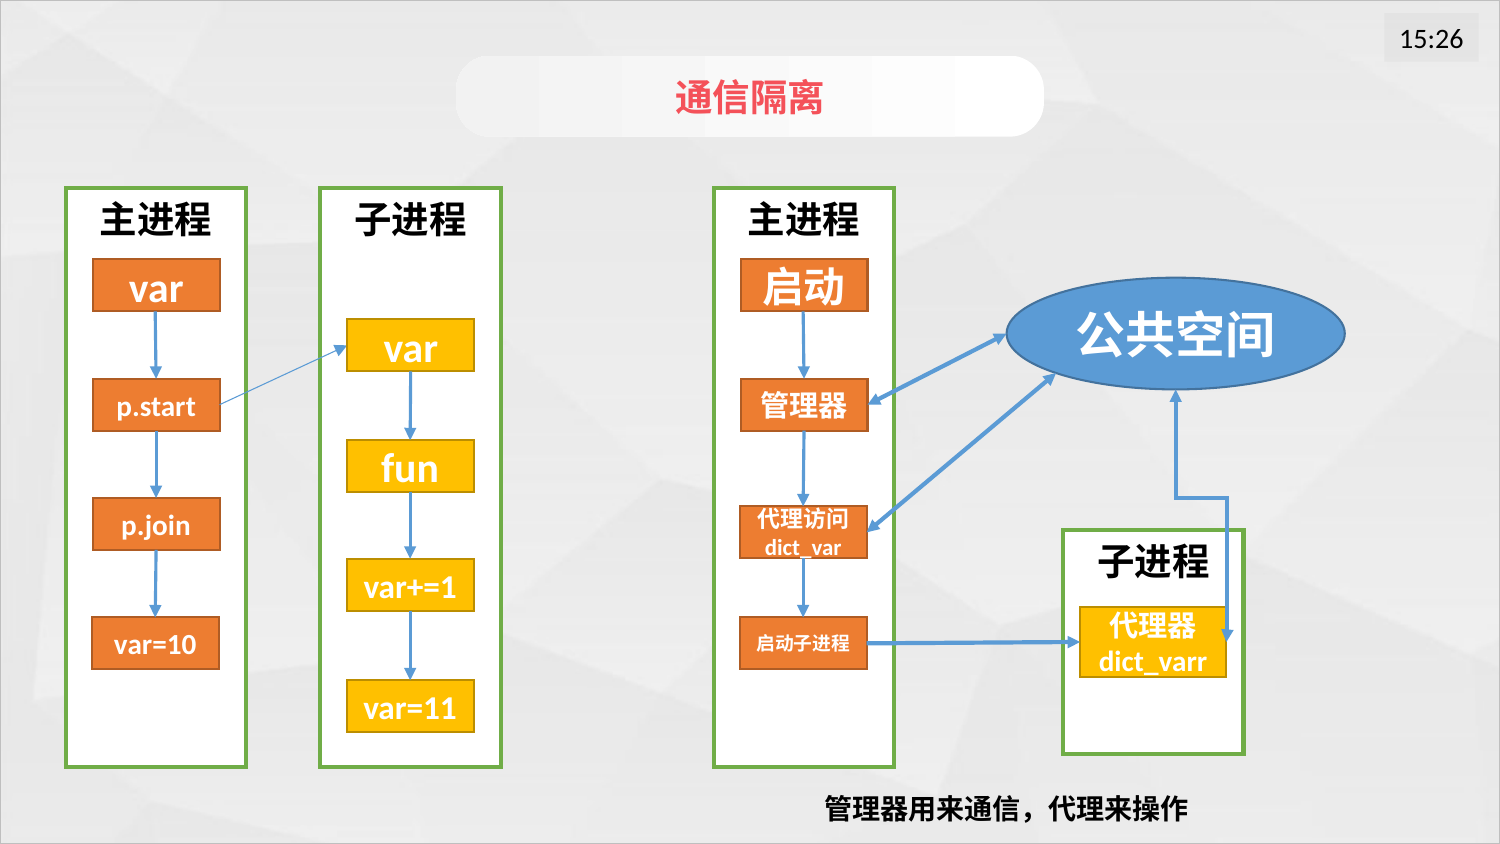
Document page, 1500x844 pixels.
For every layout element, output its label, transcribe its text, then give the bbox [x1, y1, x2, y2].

text_box 子进程 [1062, 542, 1244, 755]
text_box 代理器 dict_varr [1079, 606, 1227, 678]
text_box 通信隔离 [454, 54, 1046, 138]
text_box p.start [92, 378, 221, 432]
text_box 子进程 [319, 187, 502, 768]
text_box var [92, 258, 221, 312]
text_box 启动子进程 [739, 616, 868, 670]
text_box var [346, 318, 475, 372]
text_box fun [346, 439, 475, 493]
text_box 管理器 [740, 378, 866, 432]
text_box var=10 [91, 616, 220, 670]
text_box 主进程 [65, 187, 247, 768]
text_box p.join [92, 497, 221, 551]
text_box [867, 333, 1007, 373]
text_box 主进程 [713, 187, 895, 768]
text_box 启动 [740, 258, 869, 312]
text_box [866, 373, 1057, 533]
text_box 代理访问 dict_var [739, 505, 868, 559]
text_box var=11 [346, 679, 475, 733]
text_box 管理器用来通信，代理来操作 [809, 784, 1204, 833]
text_box 子进程 [1062, 529, 1225, 640]
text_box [219, 345, 348, 405]
text_box 公共空间 [1005, 276, 1346, 391]
text_box var+=1 [346, 558, 475, 612]
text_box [1074, 490, 1328, 542]
